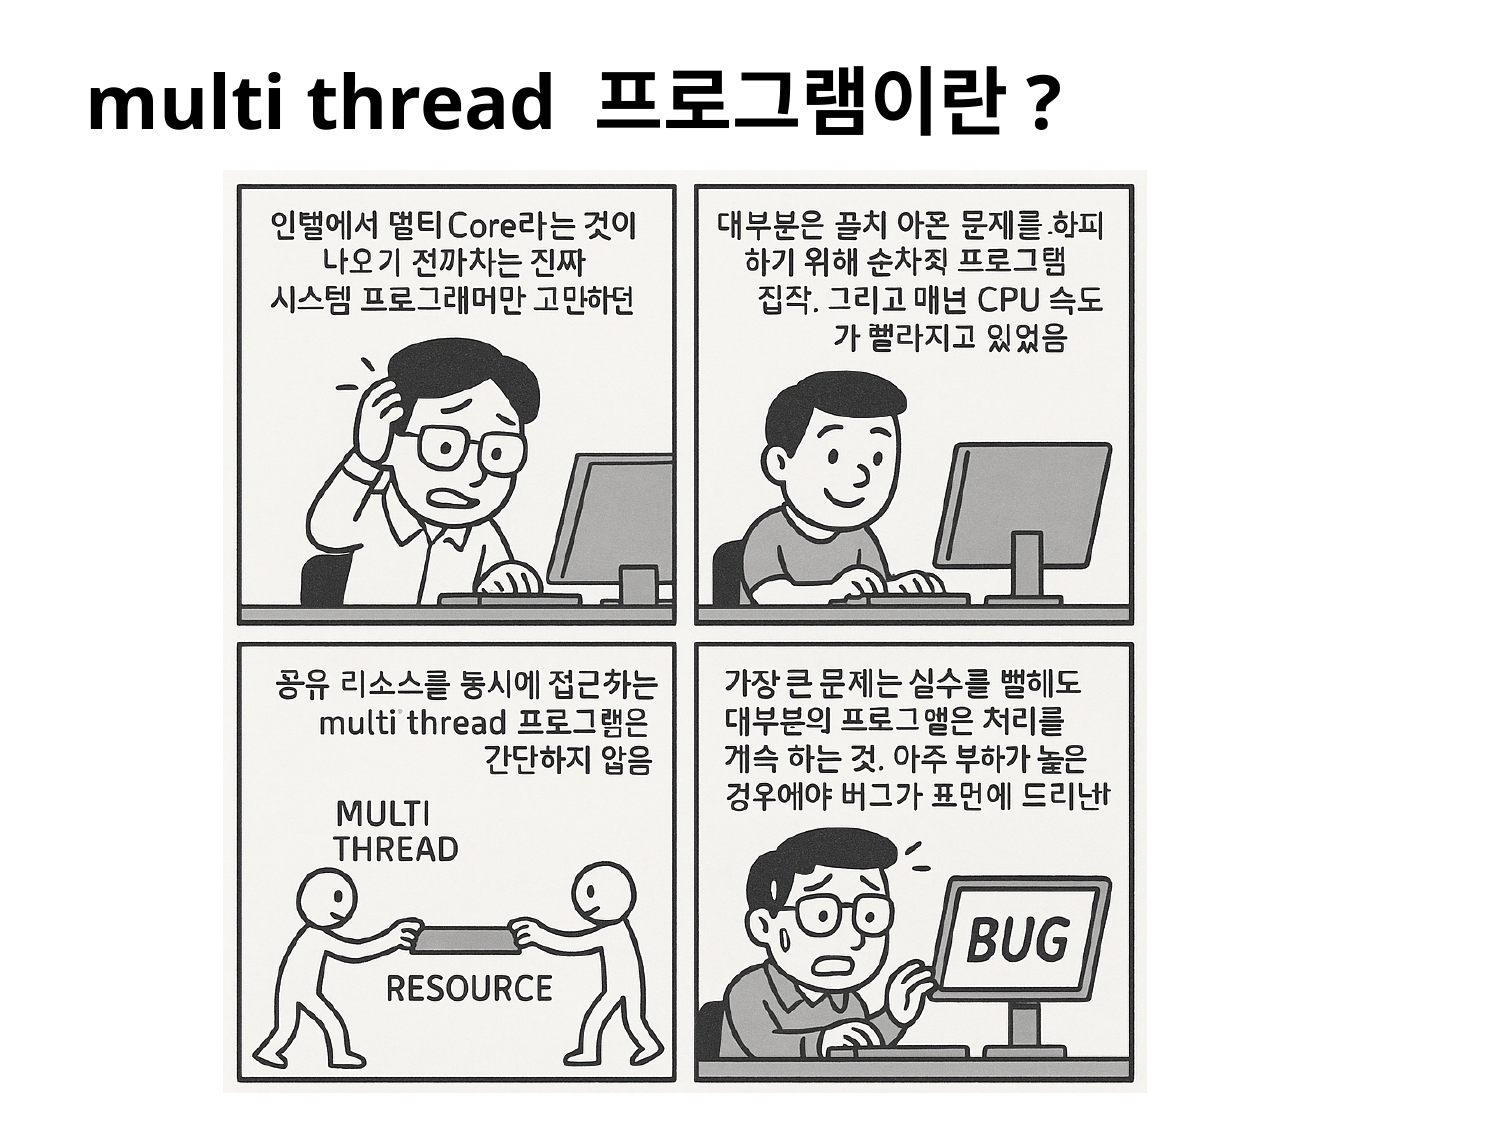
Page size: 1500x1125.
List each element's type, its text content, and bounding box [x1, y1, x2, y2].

picture [223, 170, 1147, 1094]
text_box multi thread 프로그램이란? [70, 46, 1254, 153]
